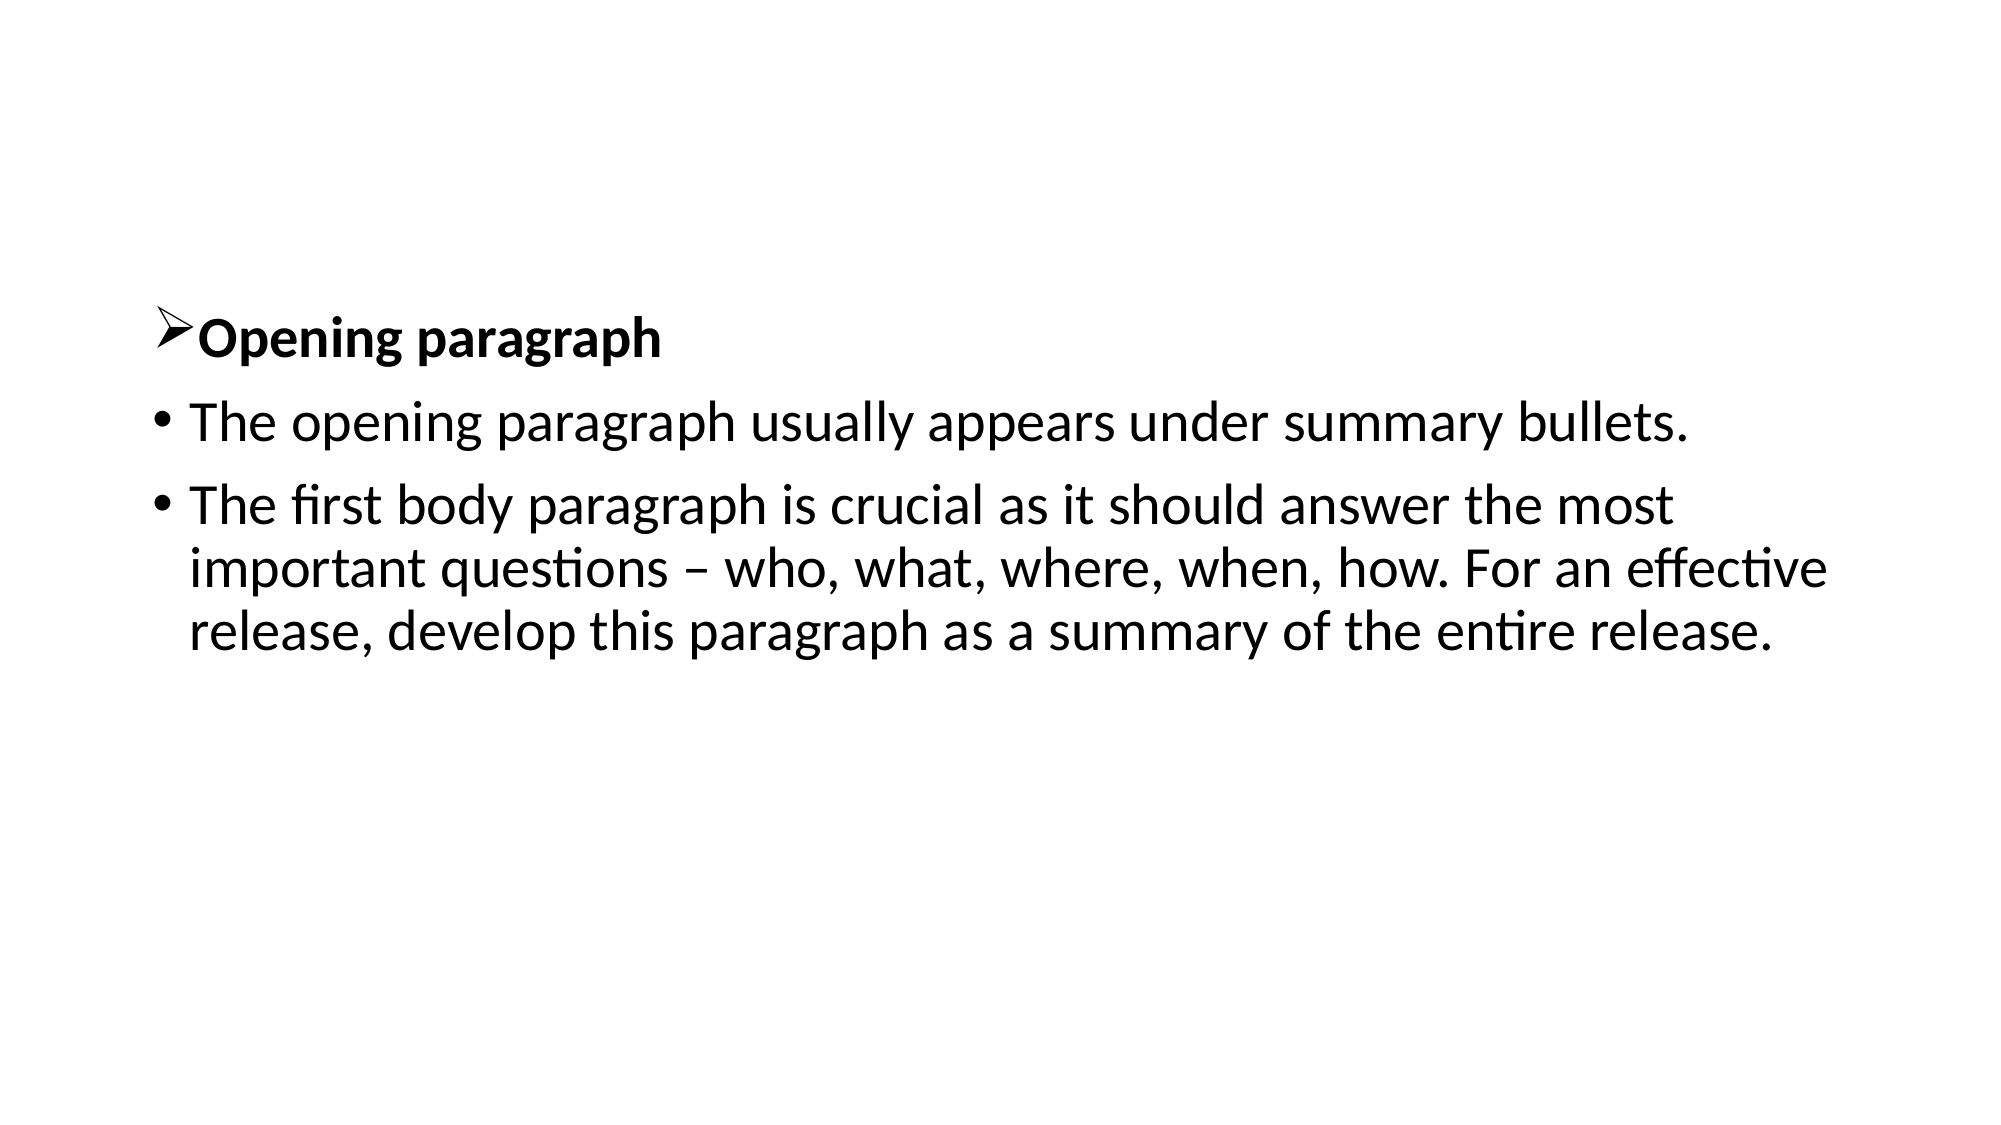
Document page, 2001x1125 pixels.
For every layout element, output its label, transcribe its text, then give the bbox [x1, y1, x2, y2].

list Opening paragraph The opening paragraph usually appears under summary bullets. The first body paragraph is crucial as it should answer the most important questions – who, what, where, when, how. For an effective release, develop this paragraph as a summary of the entire release. [137, 299, 1863, 1014]
